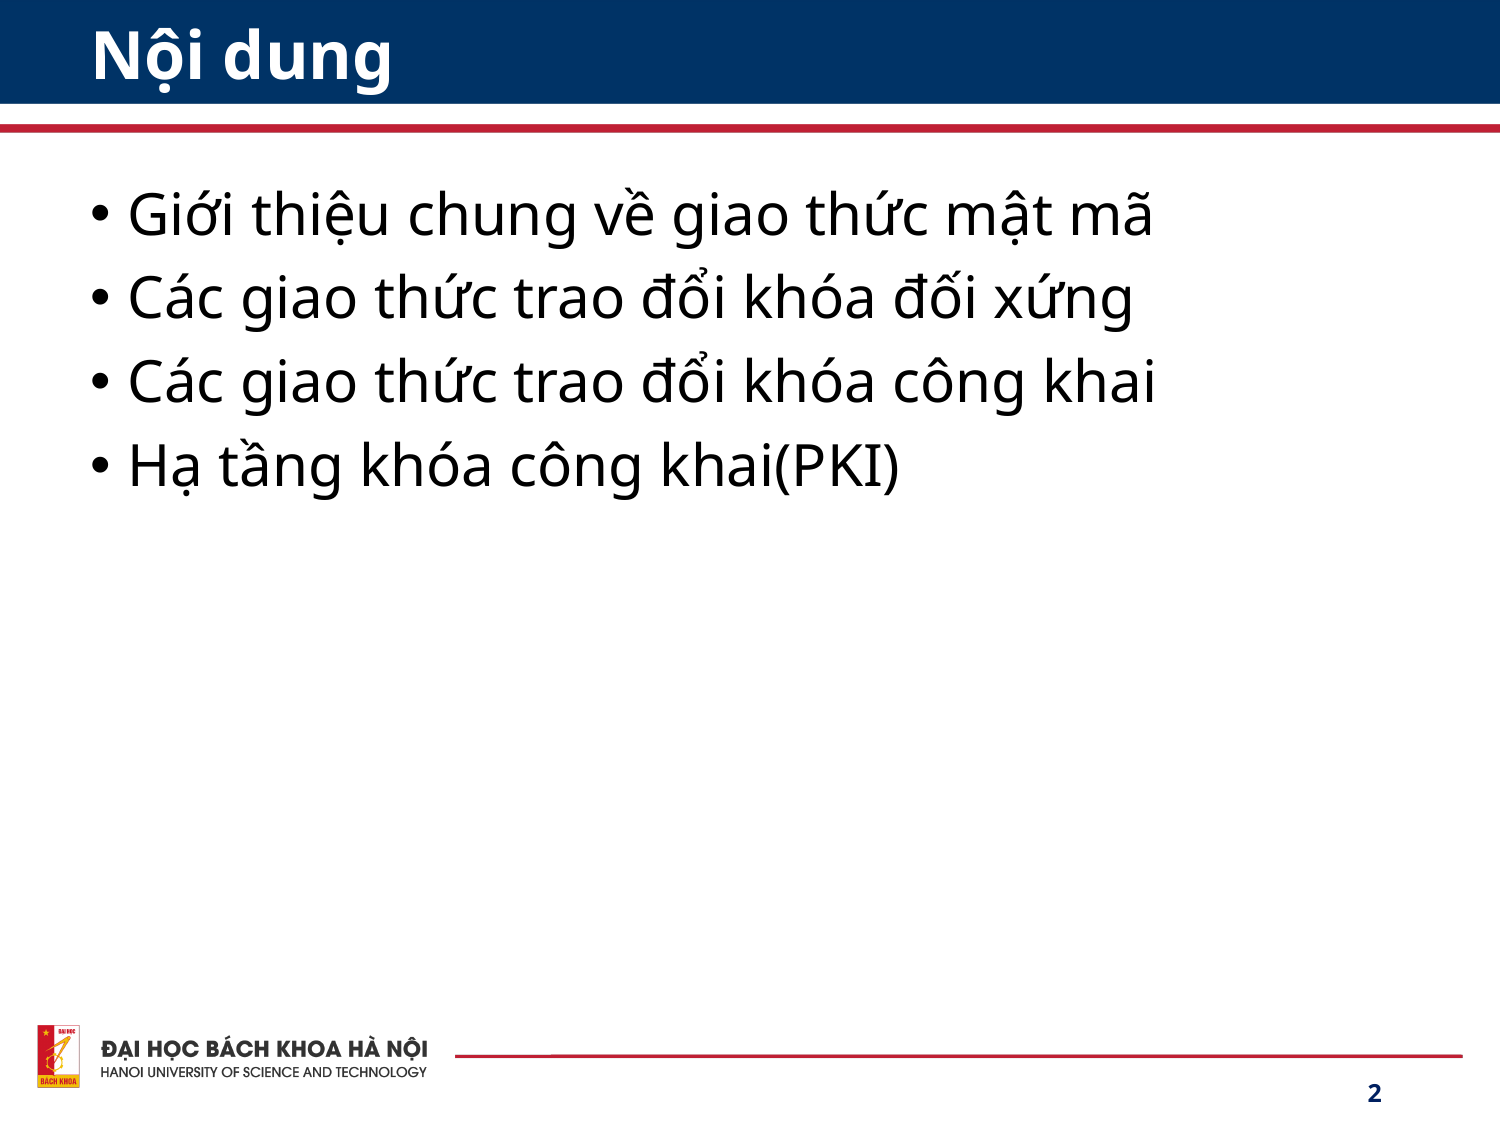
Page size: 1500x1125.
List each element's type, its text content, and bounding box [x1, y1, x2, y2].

slide_number 2 [1059, 1064, 1397, 1125]
picture [0, 104, 1500, 1125]
title Nội dung [75, 11, 1397, 104]
list Giới thiệu chung về giao thức mật mã Các giao thức trao đổi khóa đối xứng Các giao thức trao đổi khóa công khai Hạ tầng khóa công khai(PKI) [75, 177, 1397, 1014]
